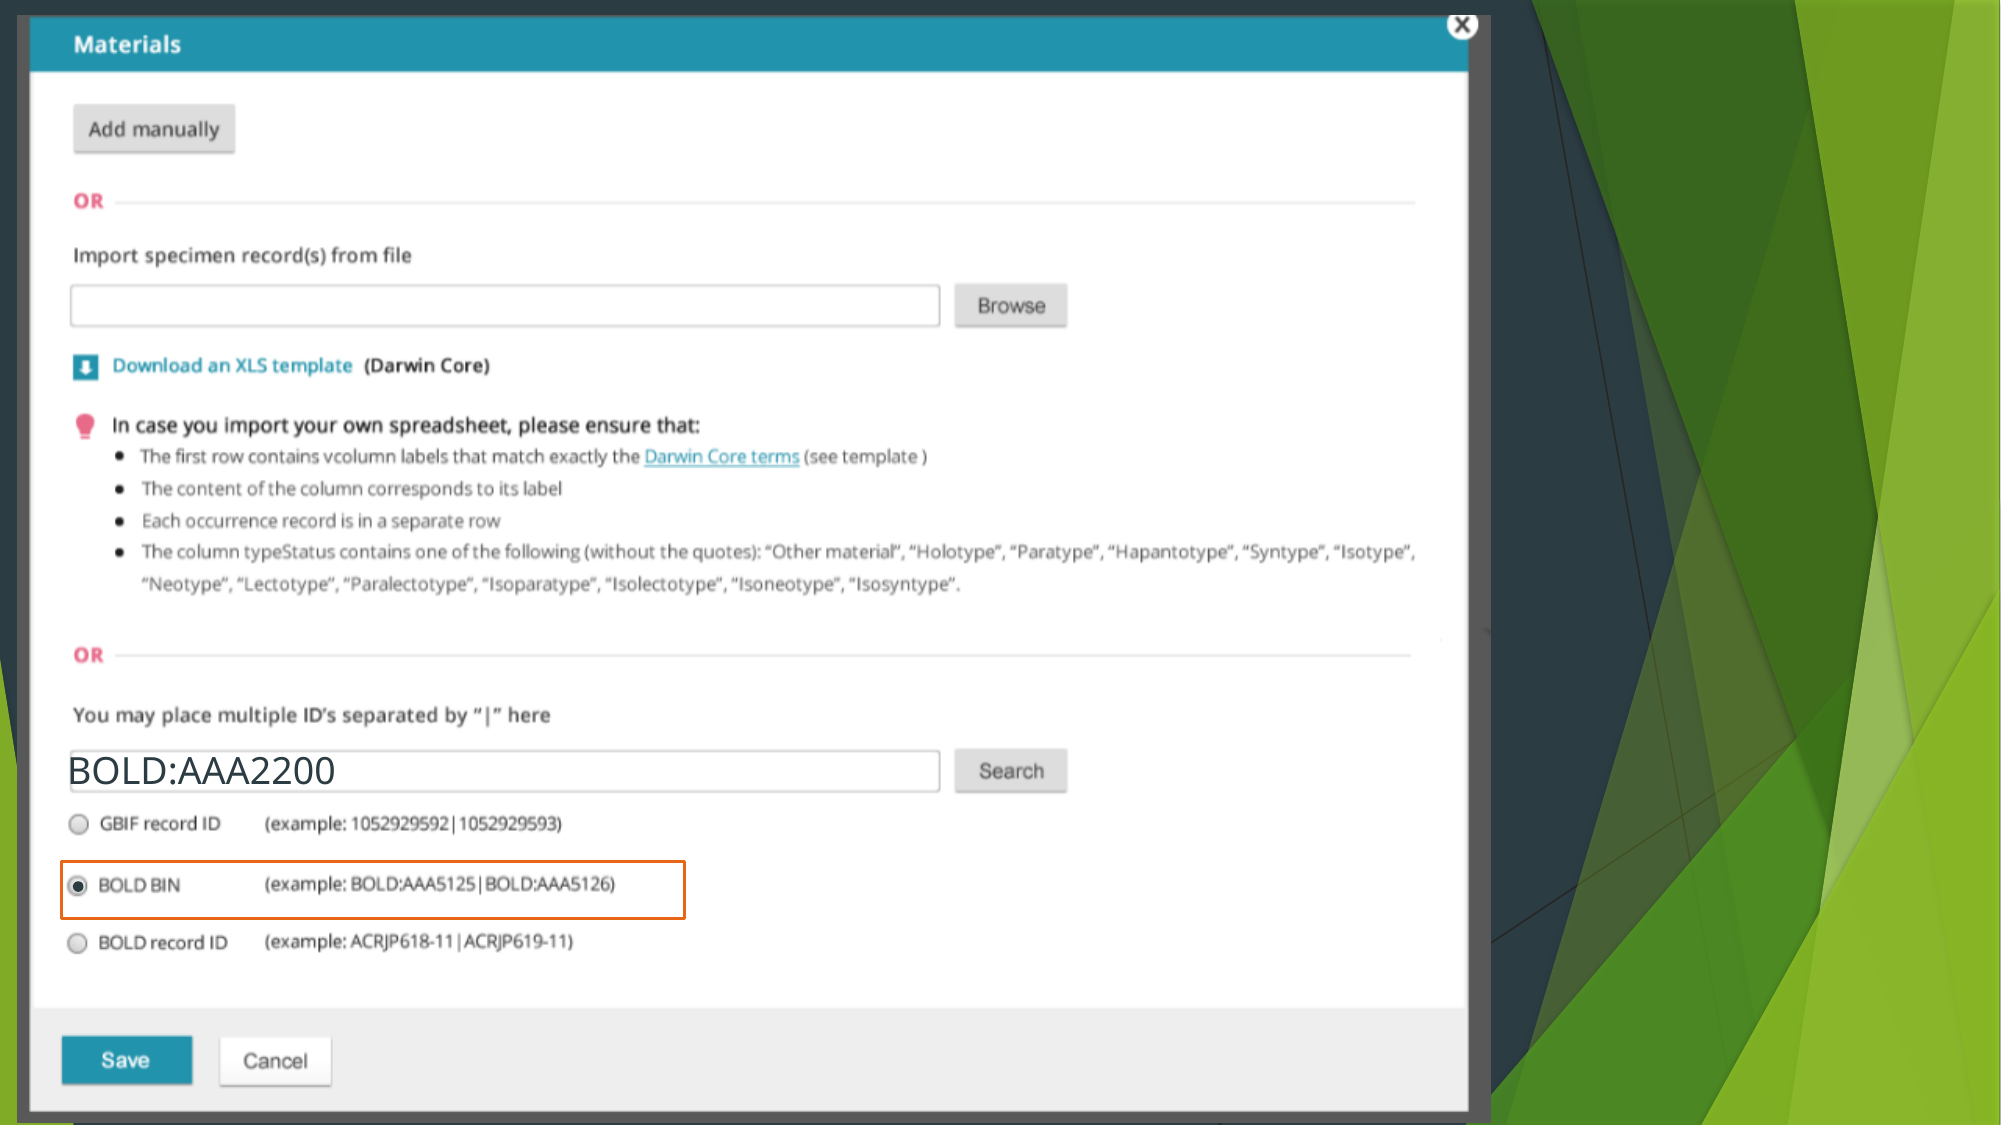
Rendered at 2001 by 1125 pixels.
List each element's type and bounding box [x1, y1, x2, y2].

picture [16, 14, 1491, 1124]
